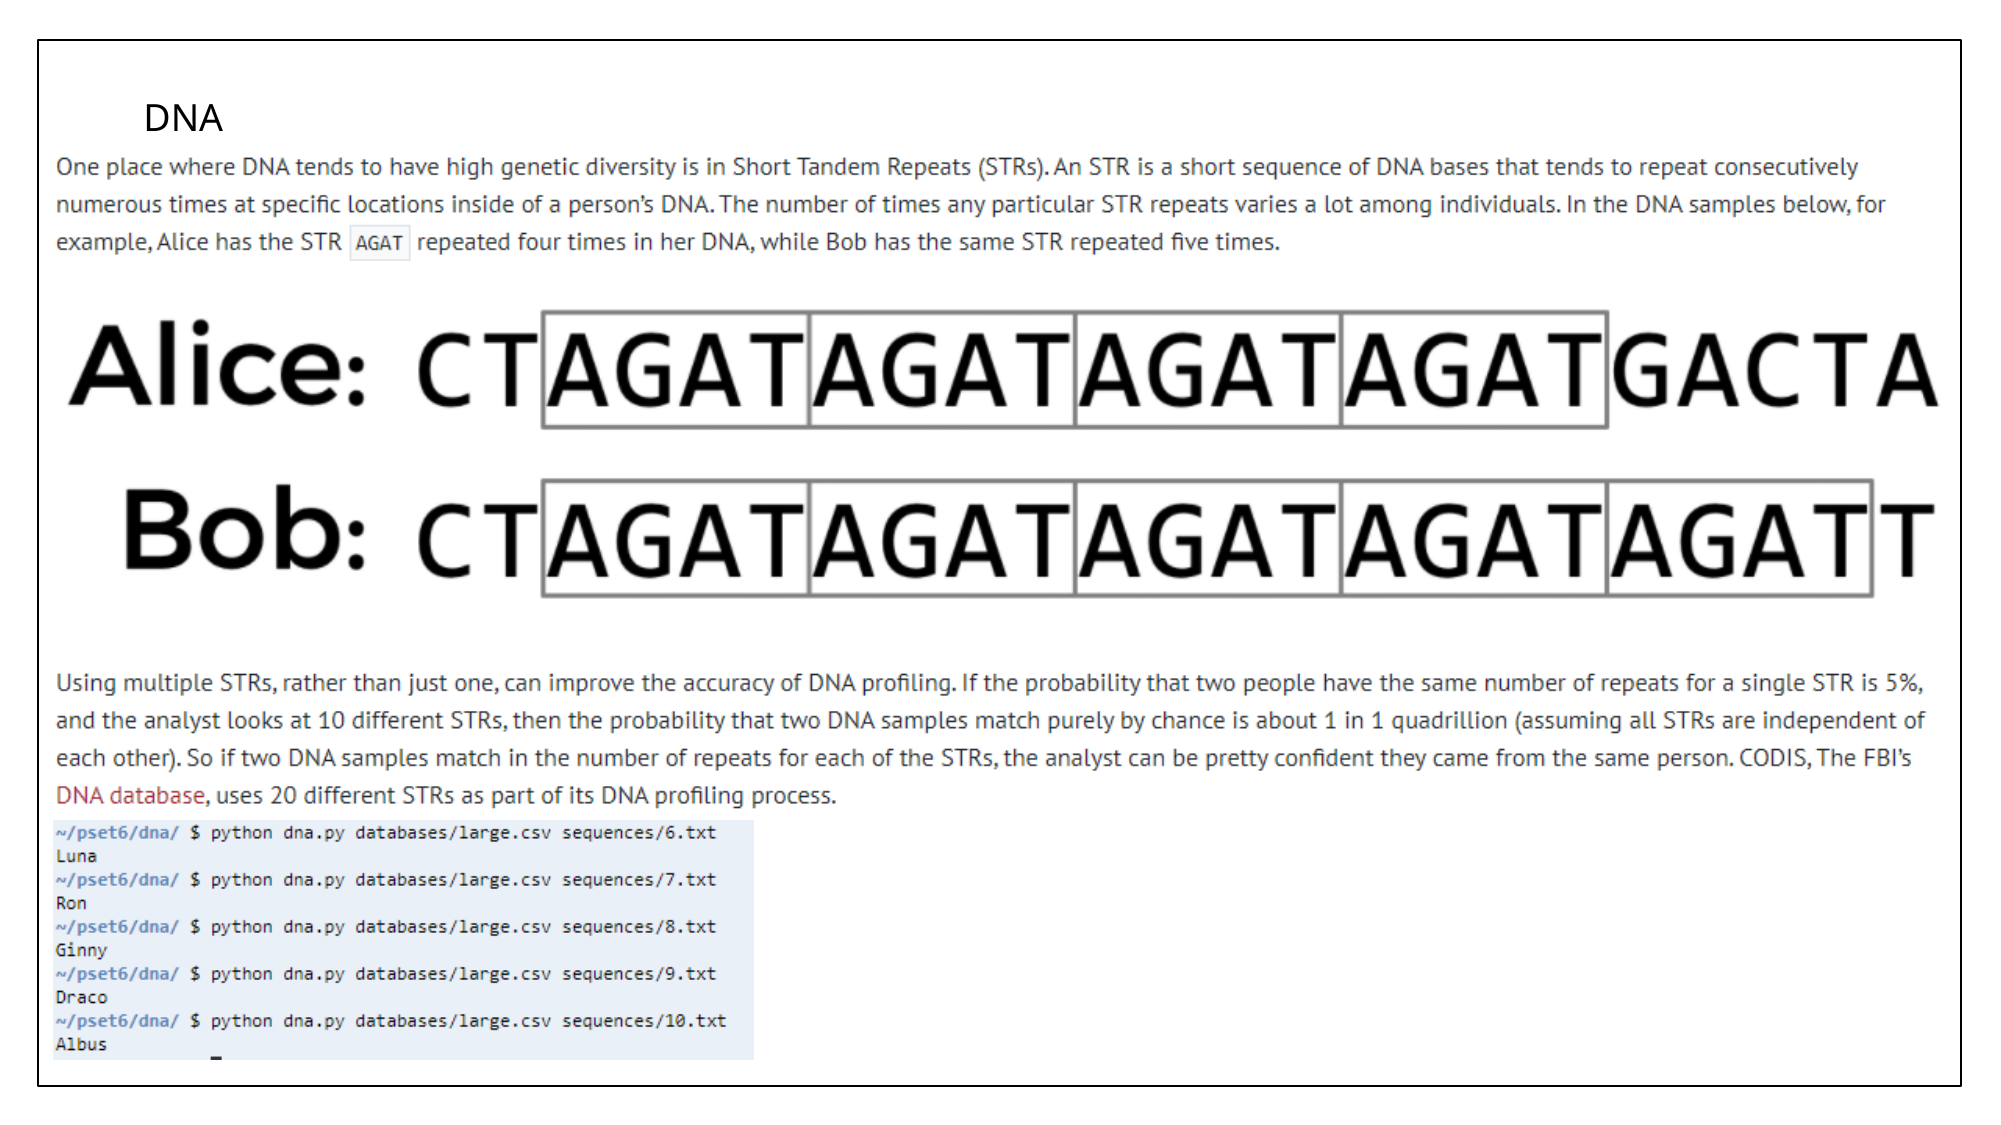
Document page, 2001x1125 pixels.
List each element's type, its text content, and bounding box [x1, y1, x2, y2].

text_box DNA [128, 86, 378, 145]
picture [52, 146, 1948, 1061]
